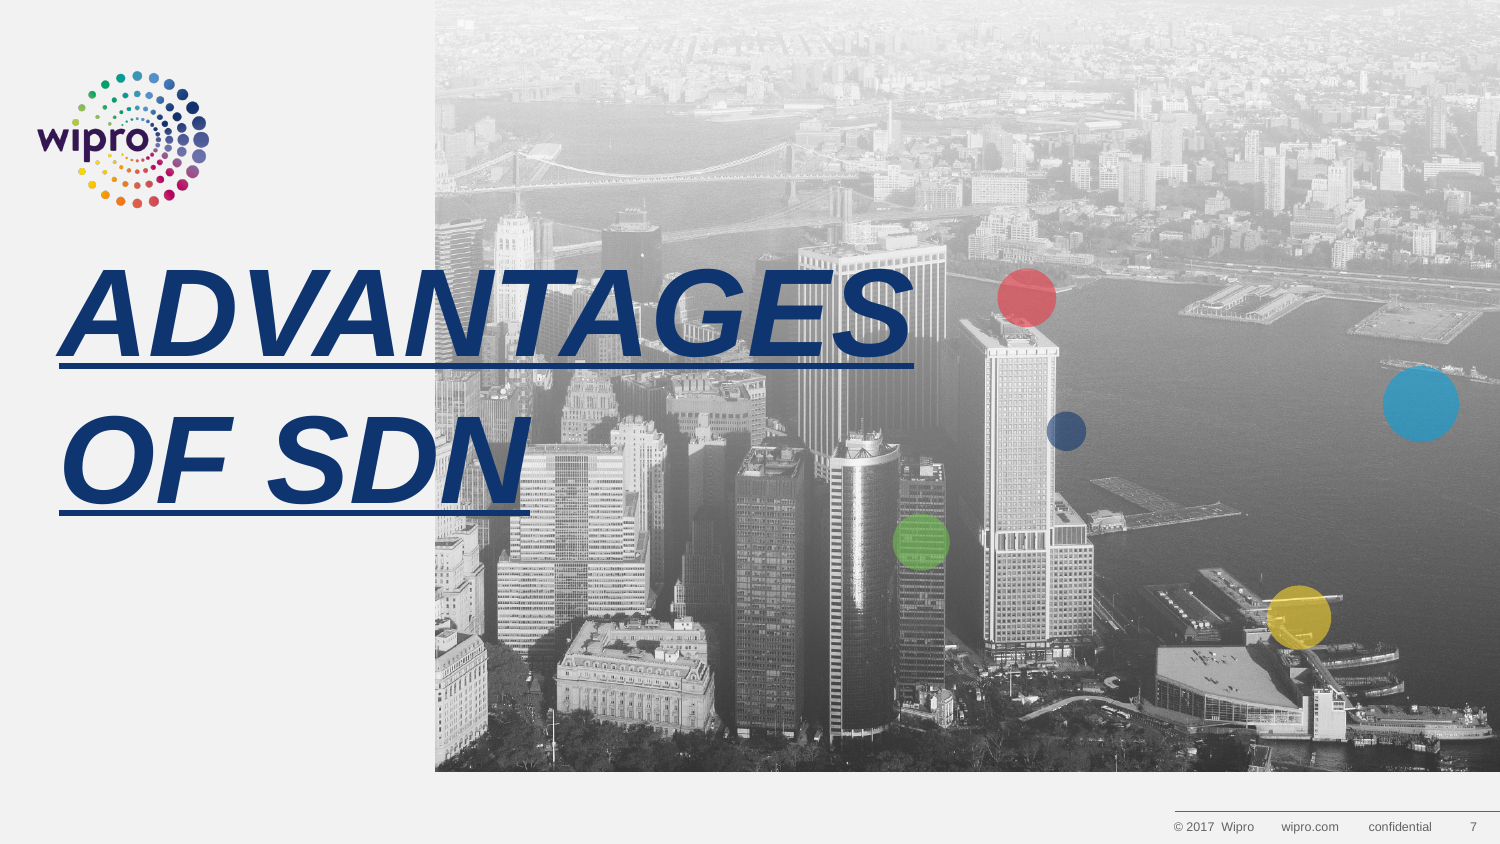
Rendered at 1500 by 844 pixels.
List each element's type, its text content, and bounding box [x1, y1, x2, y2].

title ADVANTAGES OF SDN [58, 230, 959, 694]
picture [435, 0, 1500, 772]
picture [15, 49, 231, 230]
